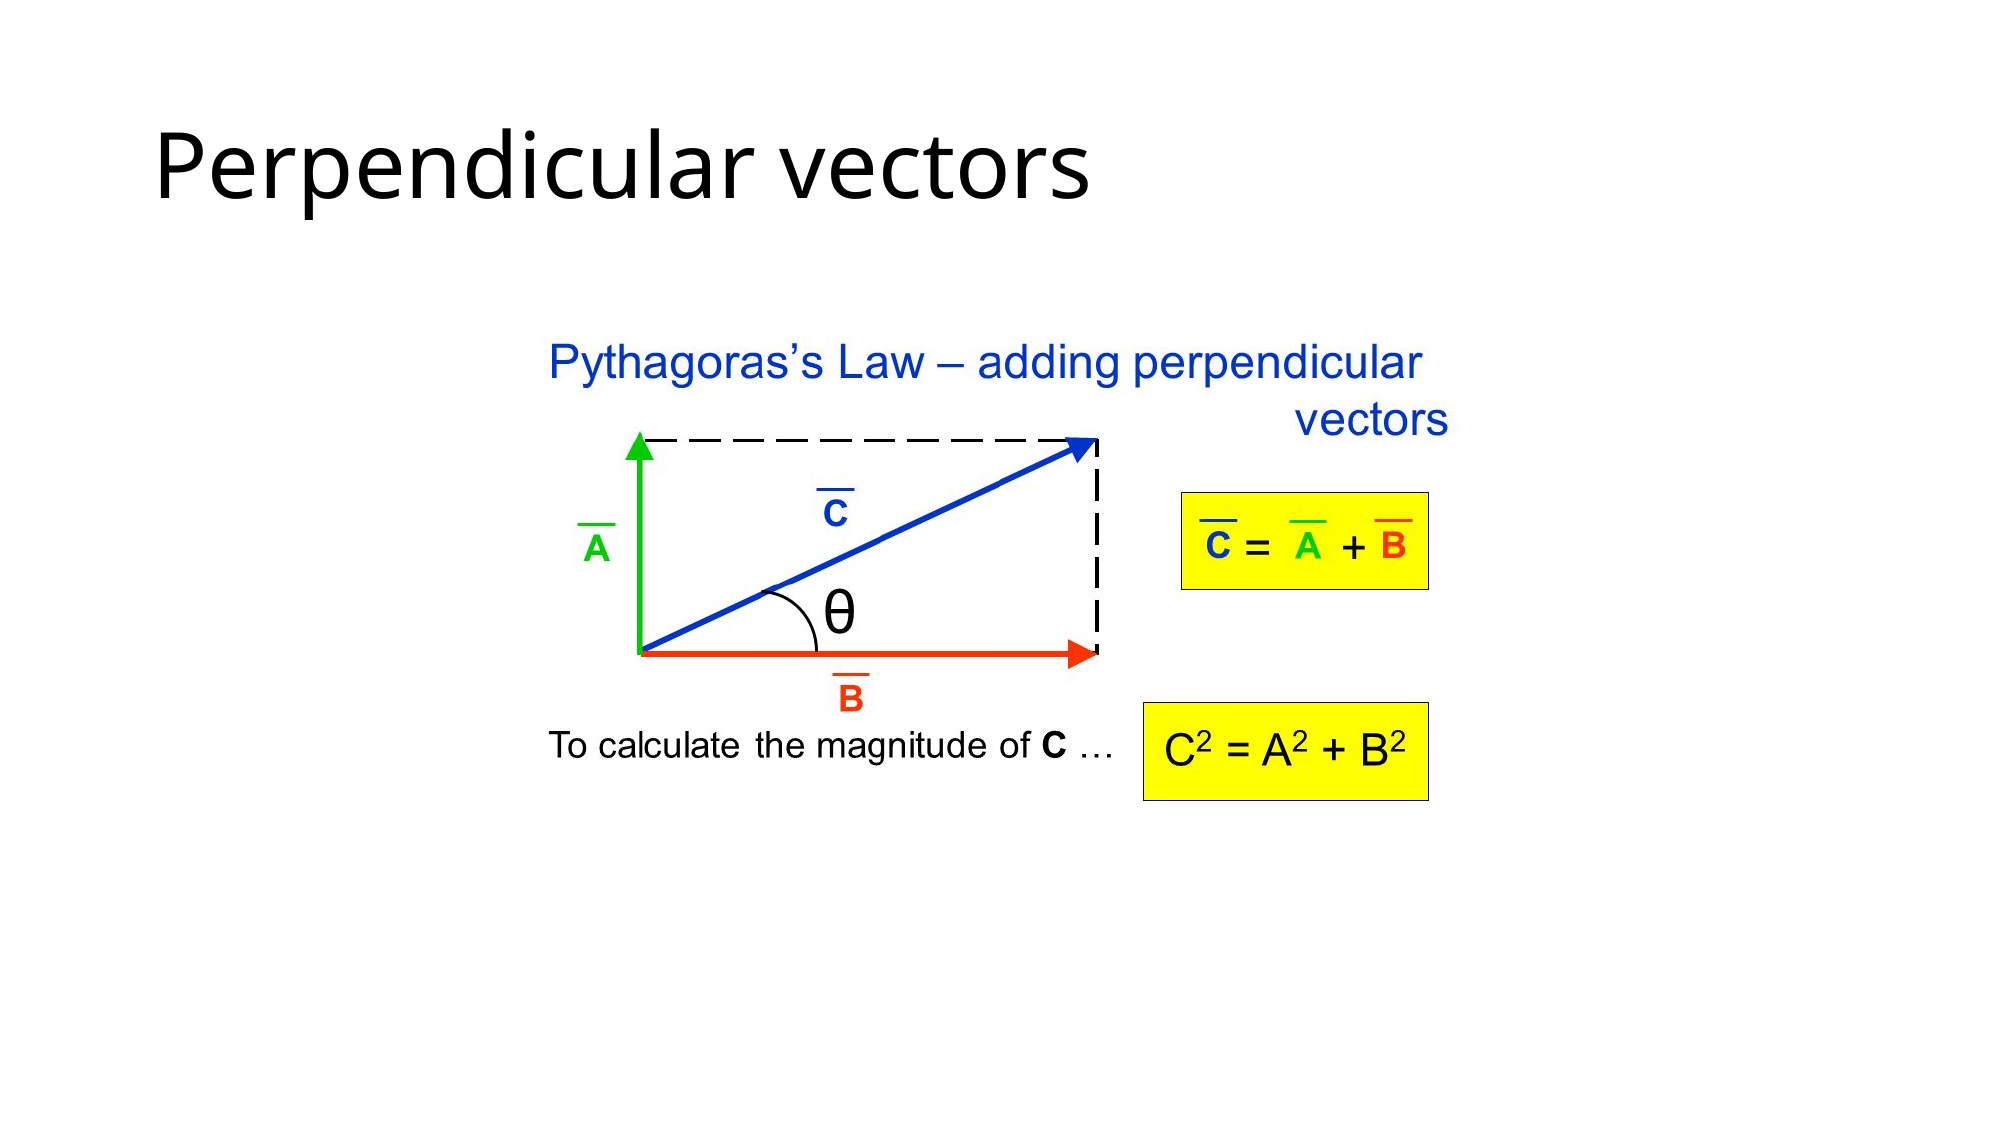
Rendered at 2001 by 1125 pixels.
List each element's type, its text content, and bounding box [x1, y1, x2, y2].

title Perpendicular vectors [137, 59, 1863, 278]
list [524, 299, 1474, 805]
